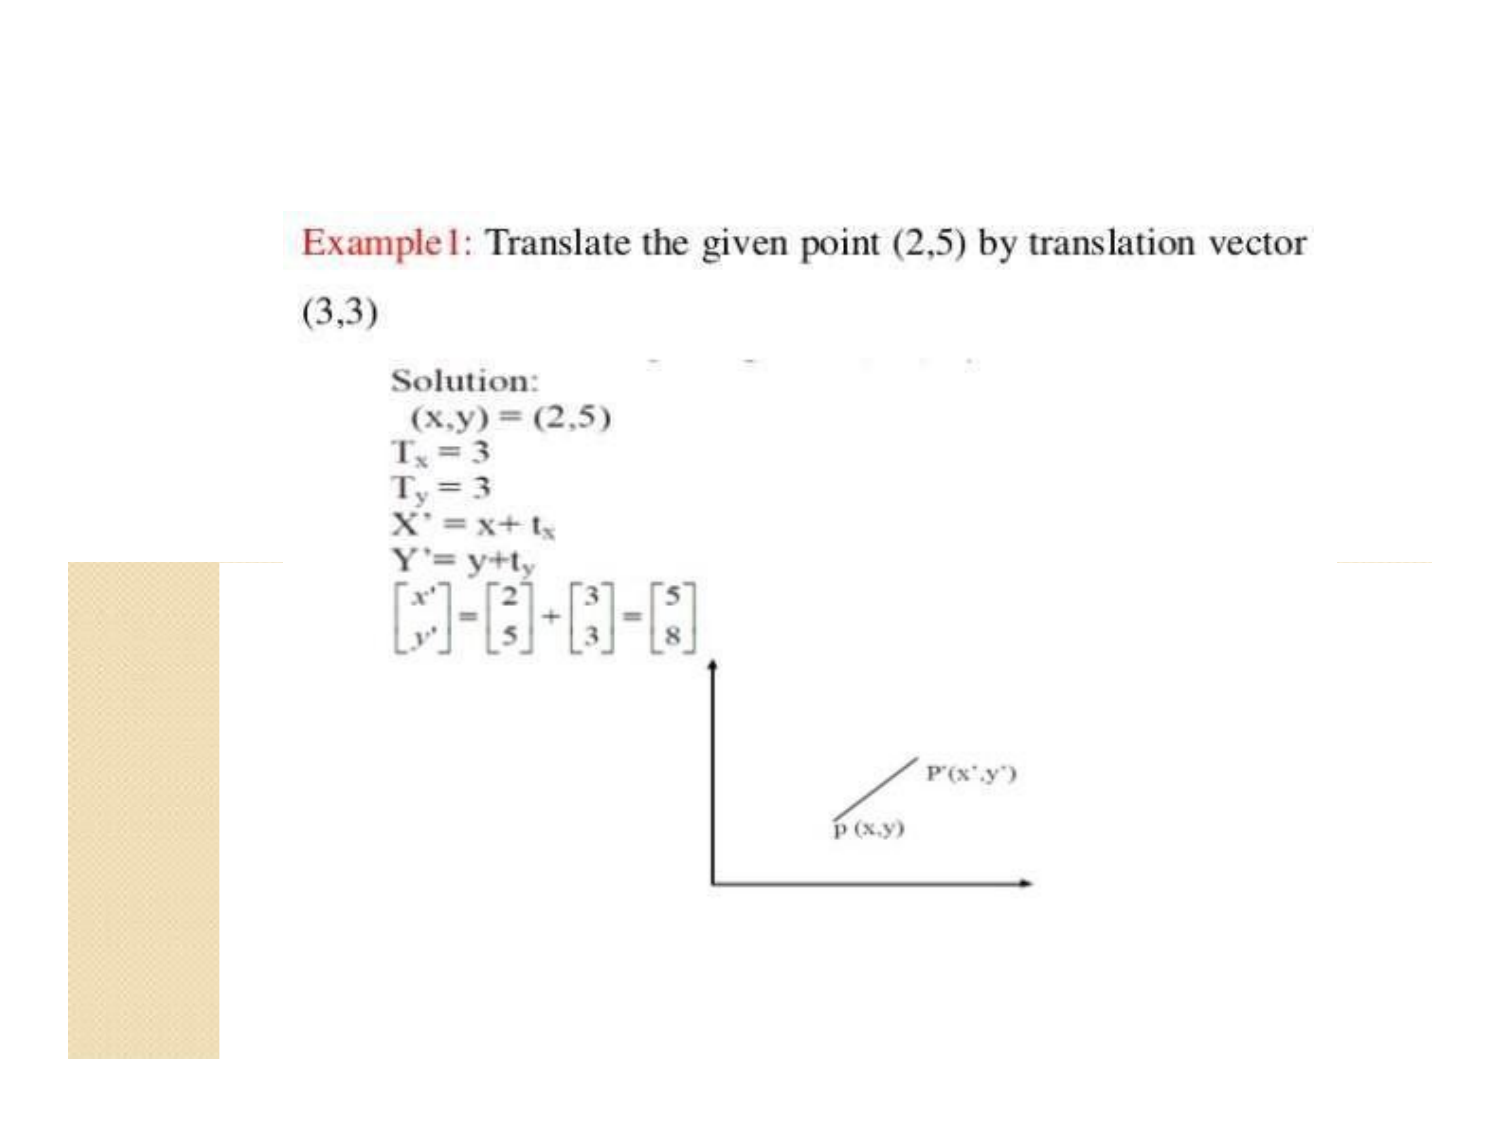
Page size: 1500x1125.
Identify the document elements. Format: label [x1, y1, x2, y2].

text_box [67, 210, 1433, 1060]
